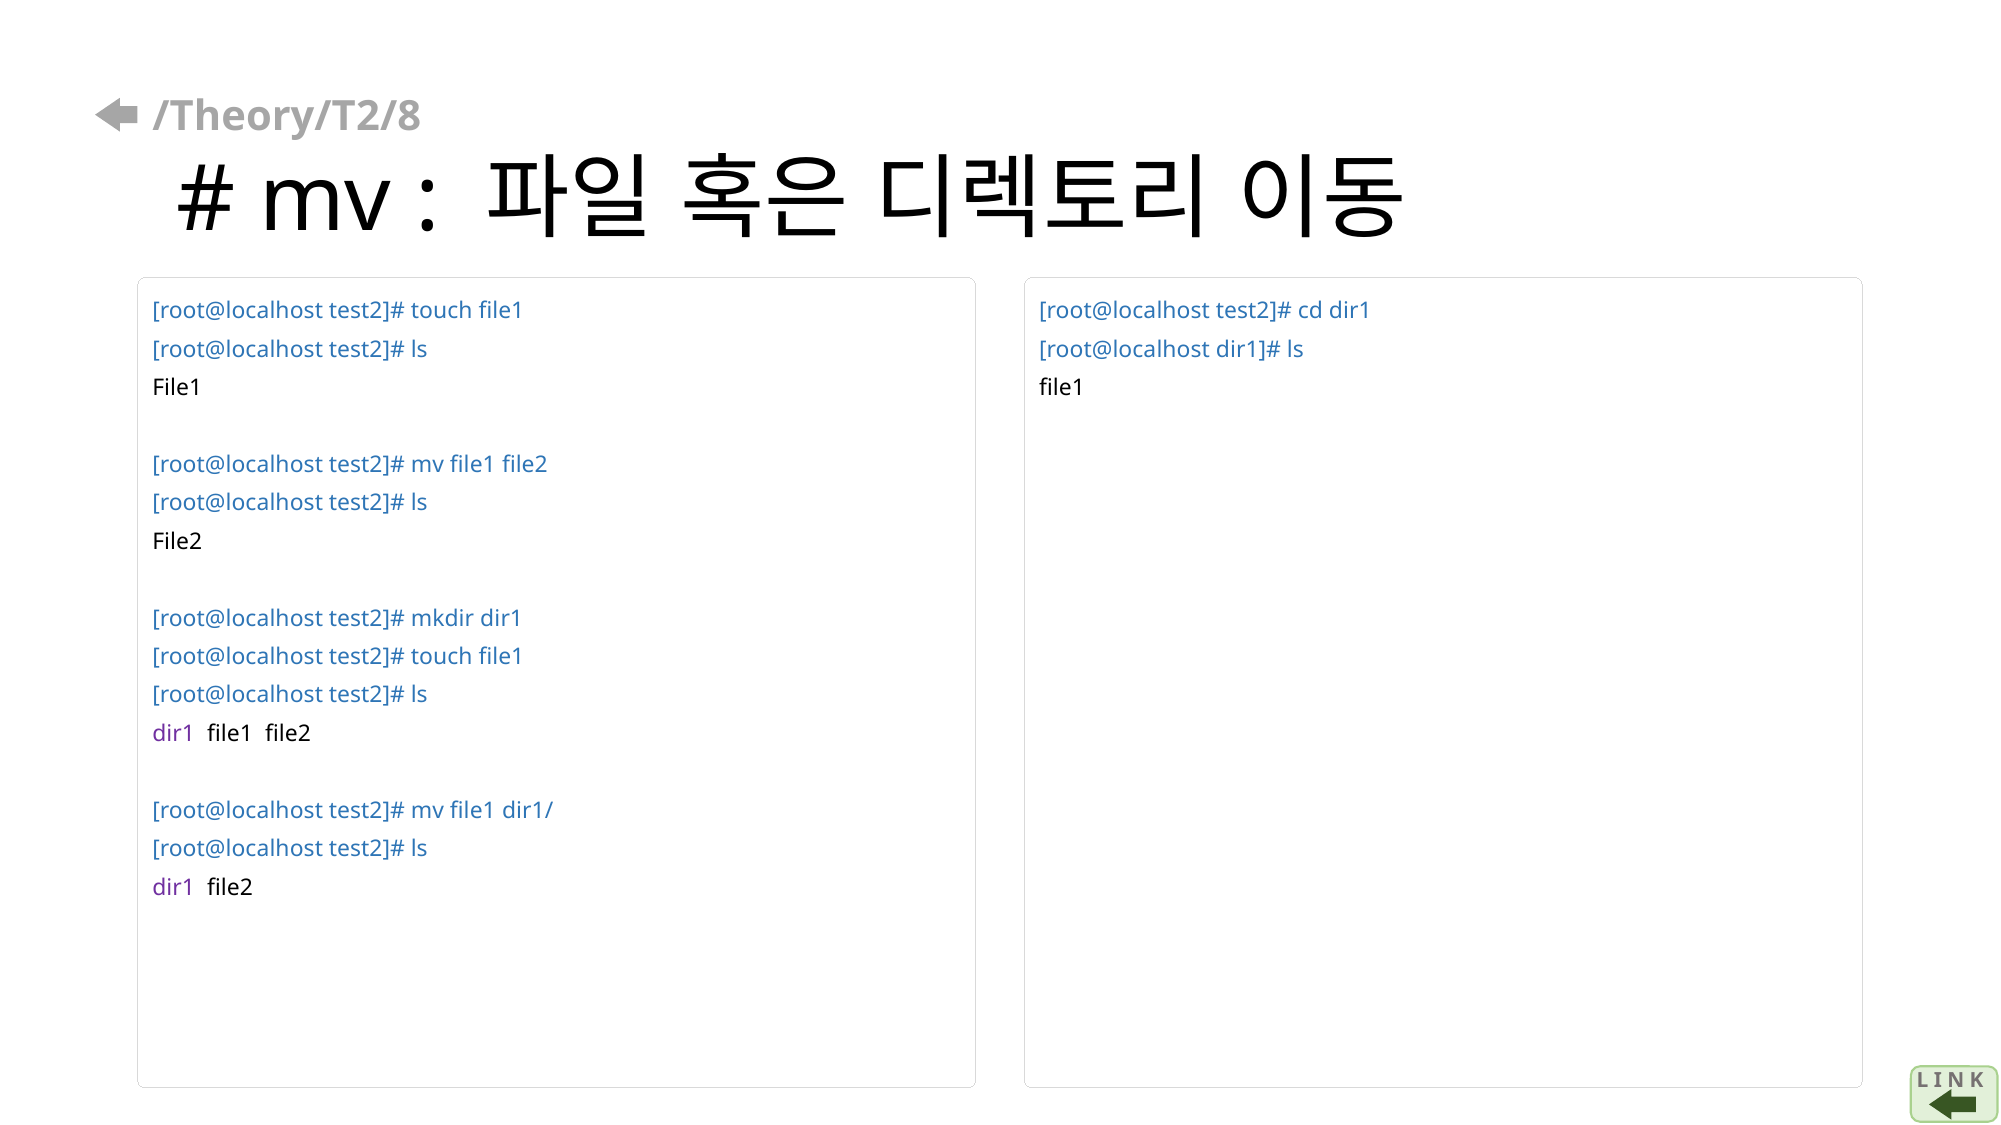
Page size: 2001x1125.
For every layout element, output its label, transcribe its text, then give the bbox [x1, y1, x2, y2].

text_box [1024, 277, 1863, 1088]
text_box [93, 95, 139, 134]
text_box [137, 277, 976, 1088]
title /Theory/T2/8 # mv : 파일 혹은 디렉토리 이동 [137, 59, 1863, 278]
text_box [1901, 1059, 2000, 1125]
